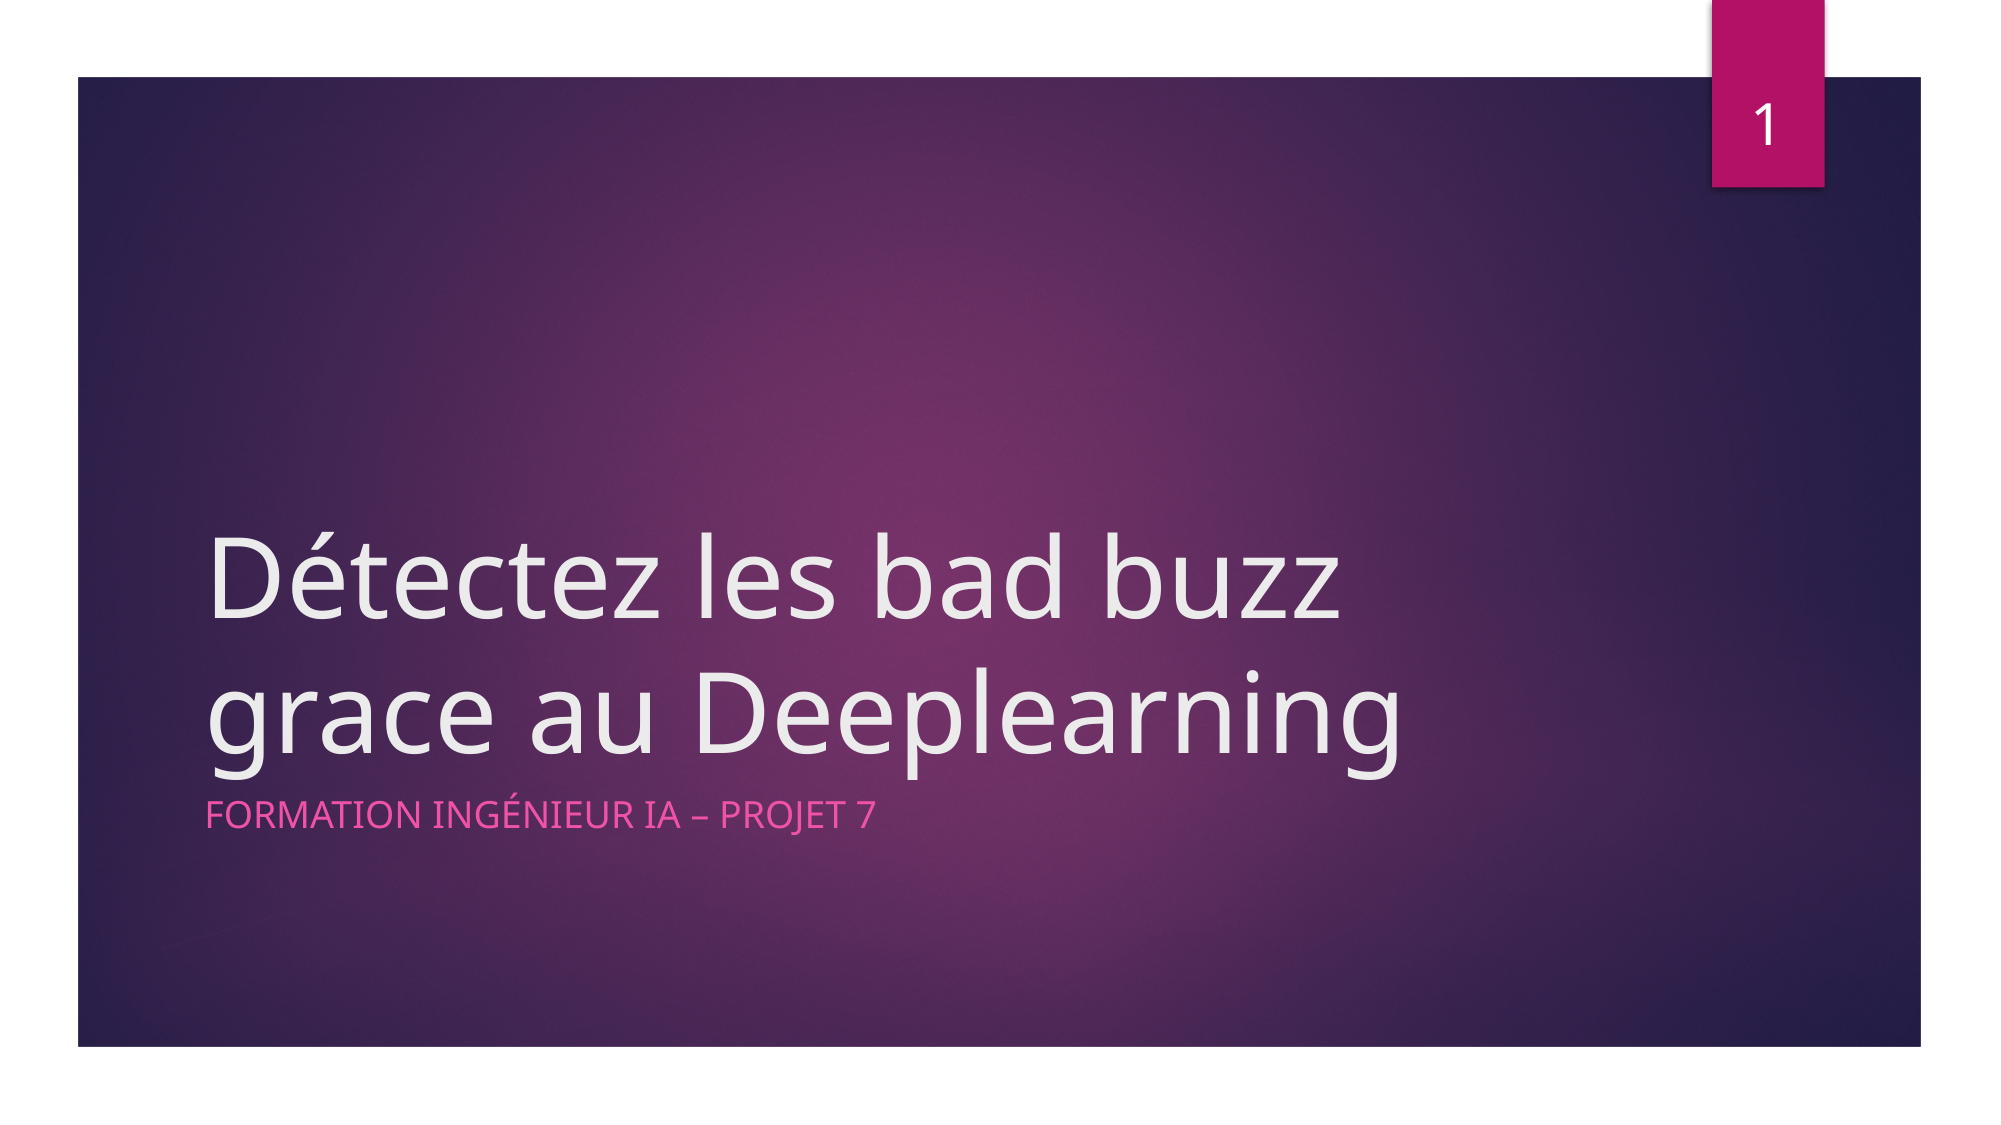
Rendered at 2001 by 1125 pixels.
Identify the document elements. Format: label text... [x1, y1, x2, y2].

title Détectez les bad buzz grace au Deeplearning [189, 344, 1638, 783]
slide_number 1 [1698, 48, 1836, 175]
subtitle Formation ingénieur IA – Projet 7 [189, 783, 1638, 925]
